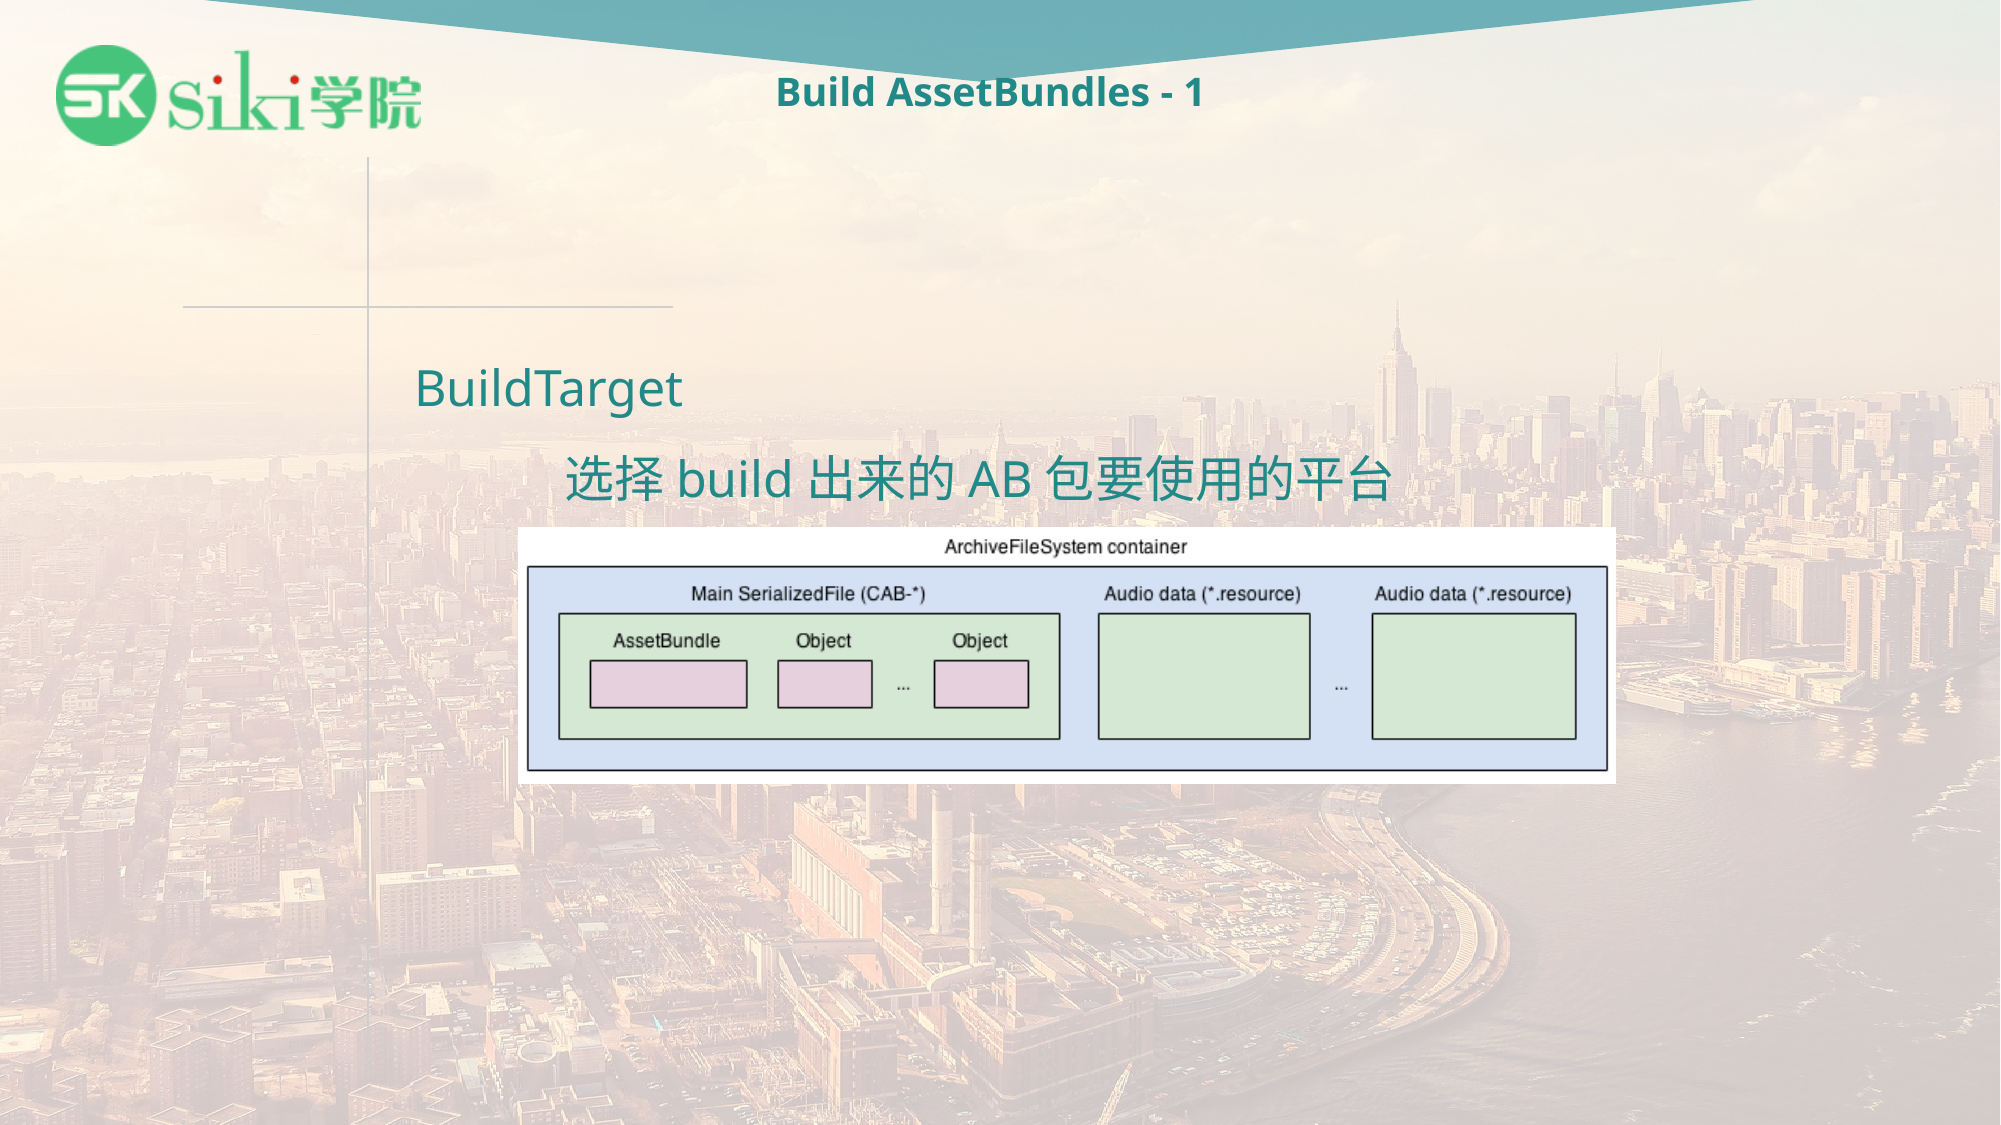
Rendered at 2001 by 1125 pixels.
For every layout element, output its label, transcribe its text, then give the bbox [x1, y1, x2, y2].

title Build AssetBundles - 1 [99, 64, 1882, 170]
list BuildTarget 选择build出来的AB包要使用的平台 [399, 342, 1883, 1056]
picture [56, 45, 421, 146]
picture [518, 527, 1616, 784]
